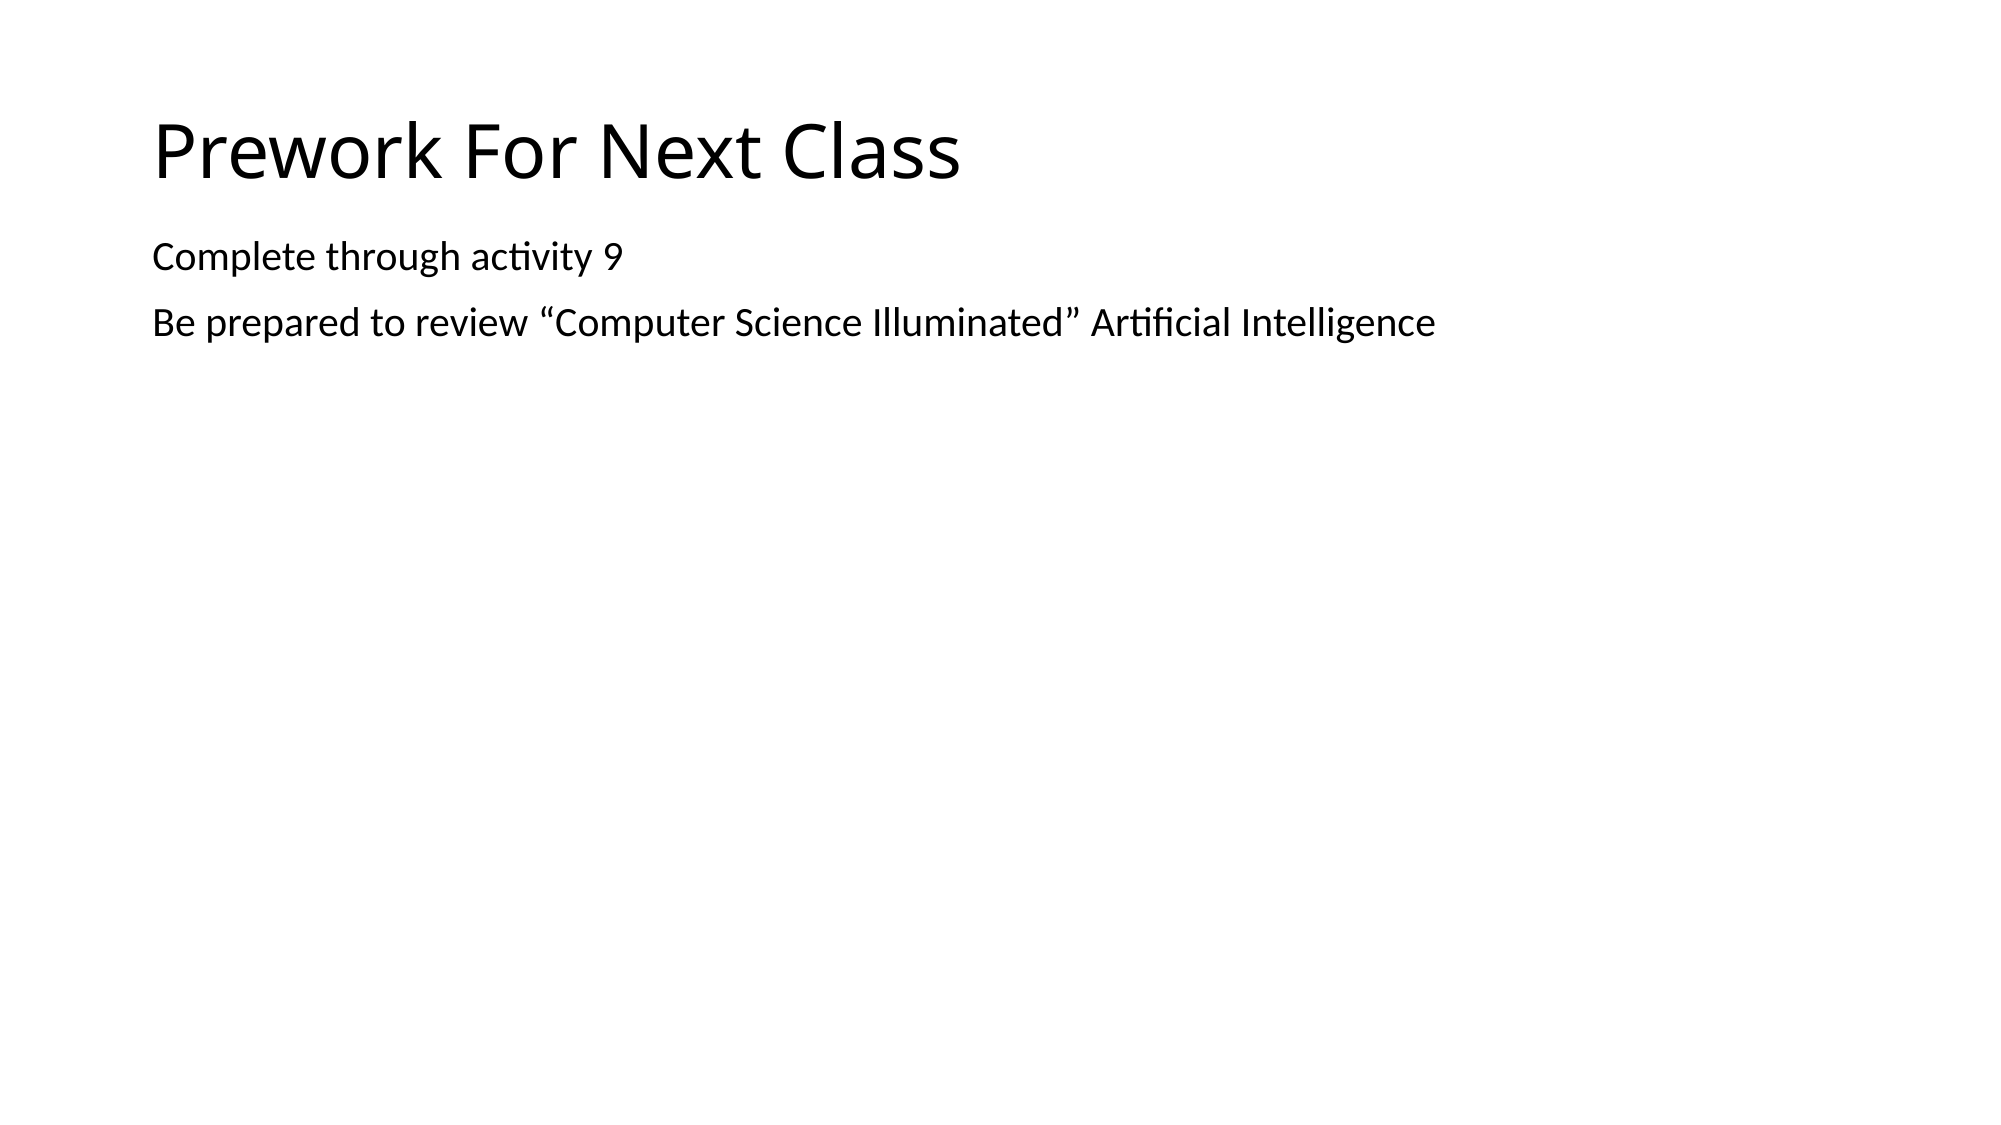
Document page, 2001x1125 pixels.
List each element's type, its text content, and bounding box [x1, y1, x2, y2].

list Complete through activity 9 Be prepared to review “Computer Science Illuminated” Artificial Intelligence [137, 226, 1863, 718]
title Prework For Next Class [137, 92, 1863, 215]
